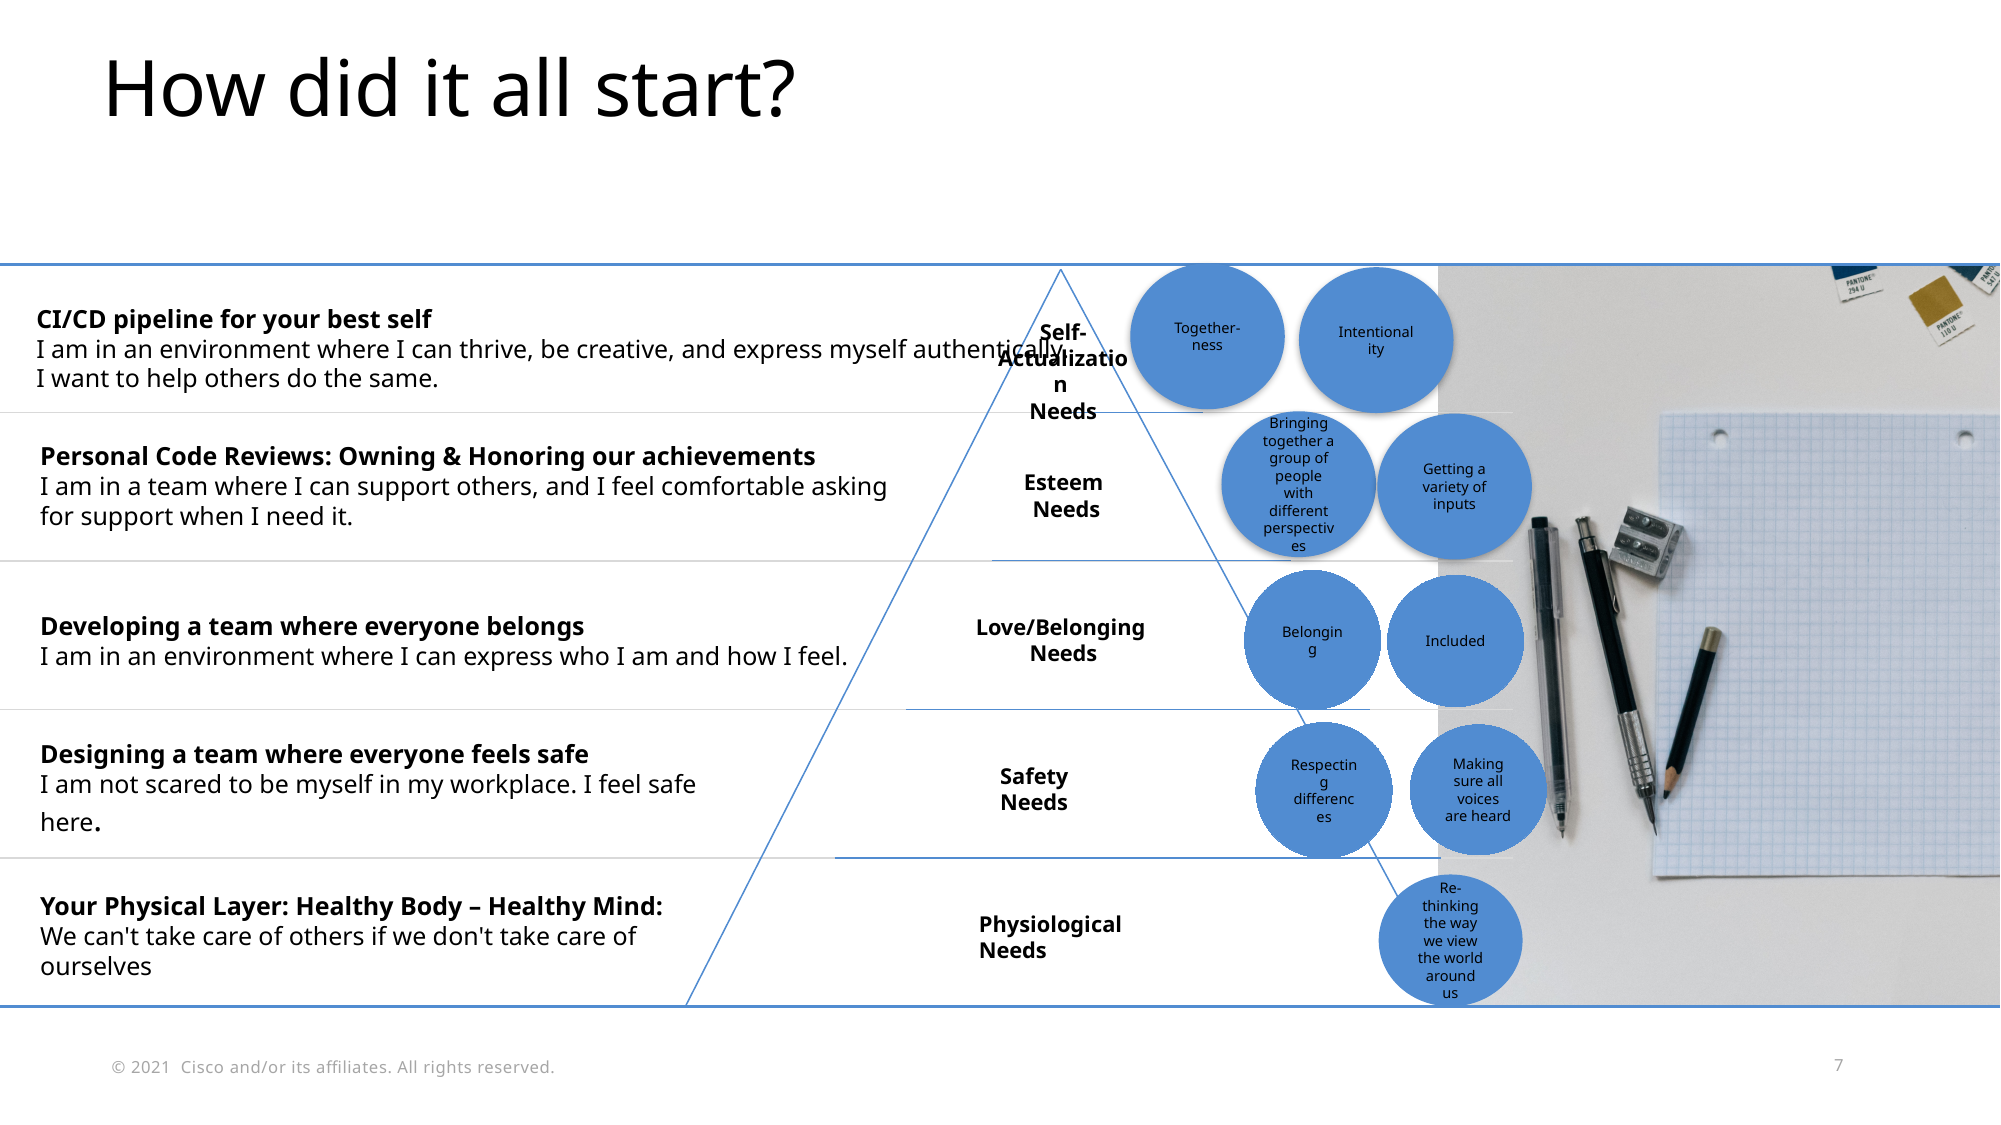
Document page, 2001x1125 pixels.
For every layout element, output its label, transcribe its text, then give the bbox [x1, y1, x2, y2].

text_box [1060, 269, 1457, 1007]
text_box CI/CD pipeline for your best self I am in an environment where I can thrive, be creative, and express myself authentically. I want to help others do the same. [36, 303, 680, 393]
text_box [685, 269, 1058, 1005]
text_box Personal Code Reviews: Owning & Honoring our achievements I am in a team where I can support others, and I feel comfortable asking for support when I need it. [40, 440, 680, 531]
text_box Designing a team where everyone feels safe I am not scared to be myself in my workplace. I feel safe here. [40, 738, 680, 839]
text_box Developing a team where everyone belongs I am in an environment where I can express who I am and how I feel. [40, 609, 680, 670]
title How did it all start? [87, 14, 1913, 175]
picture [1438, 265, 2000, 1006]
text_box Your Physical Layer: Healthy Body – Healthy Mind: We can't take care of others if we don't take care of ourselves [40, 890, 680, 981]
